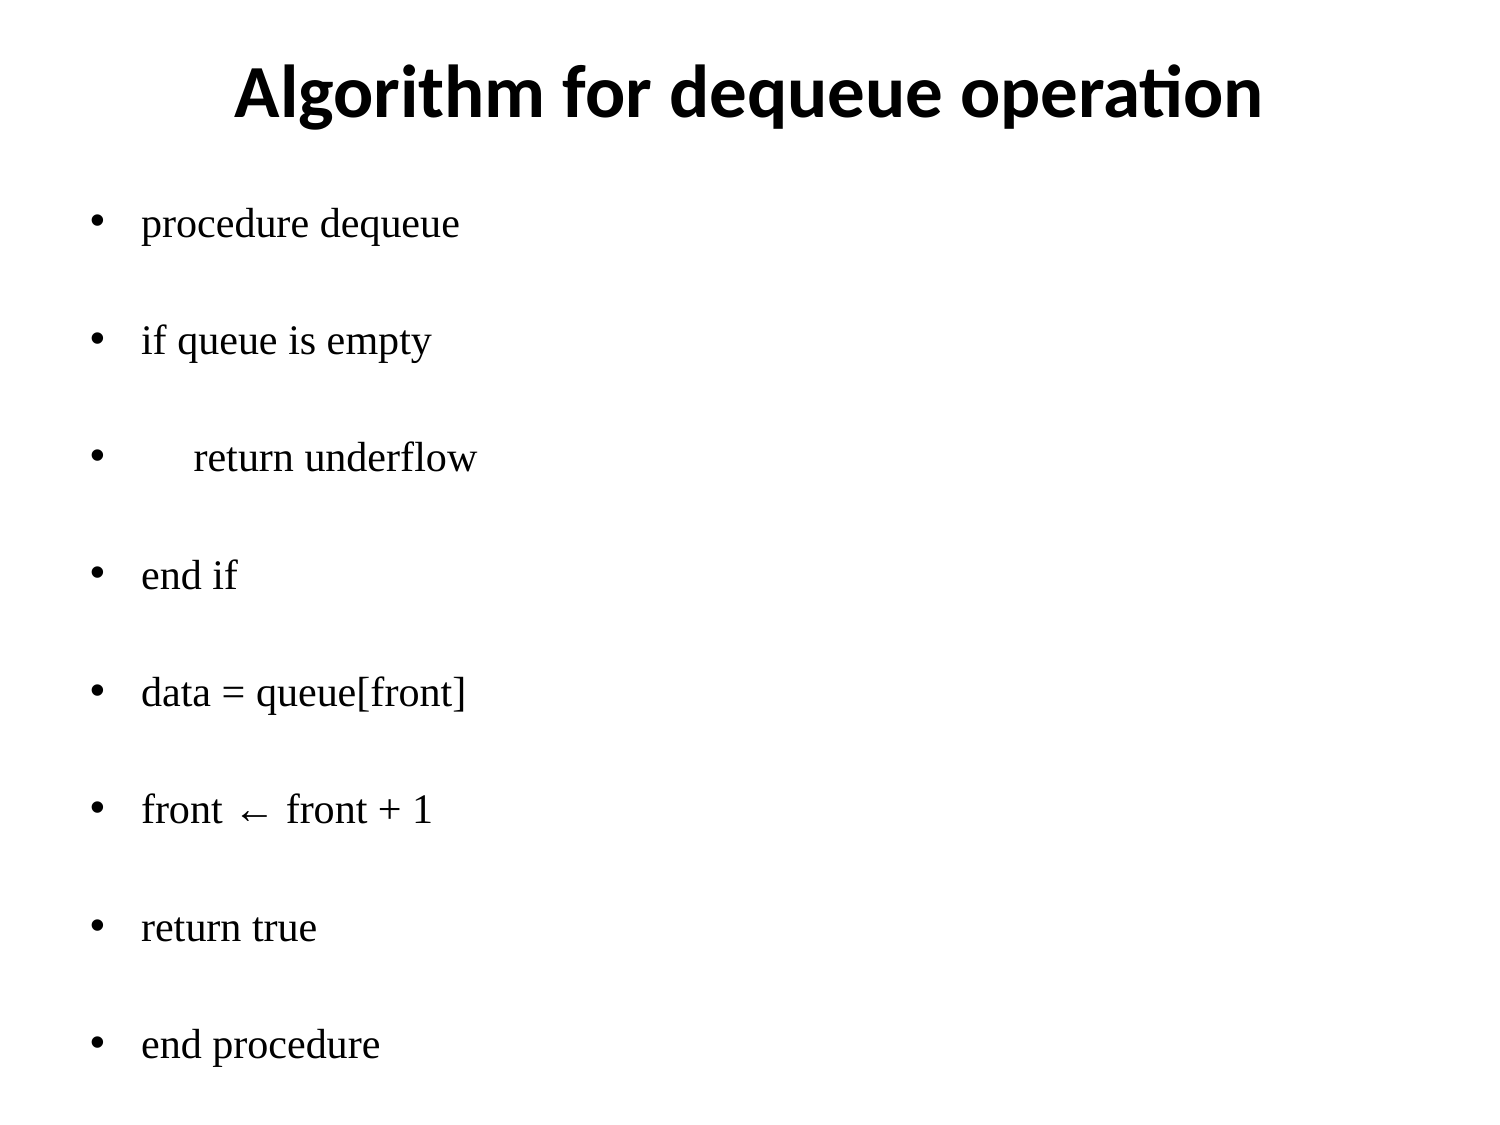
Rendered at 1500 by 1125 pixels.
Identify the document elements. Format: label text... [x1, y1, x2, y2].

title Algorithm for dequeue operation [75, 0, 1425, 175]
list procedure dequeue if queue is empty return underflow end if data = queue[front] front ← front + 1 return true end procedure [75, 187, 1425, 1075]
